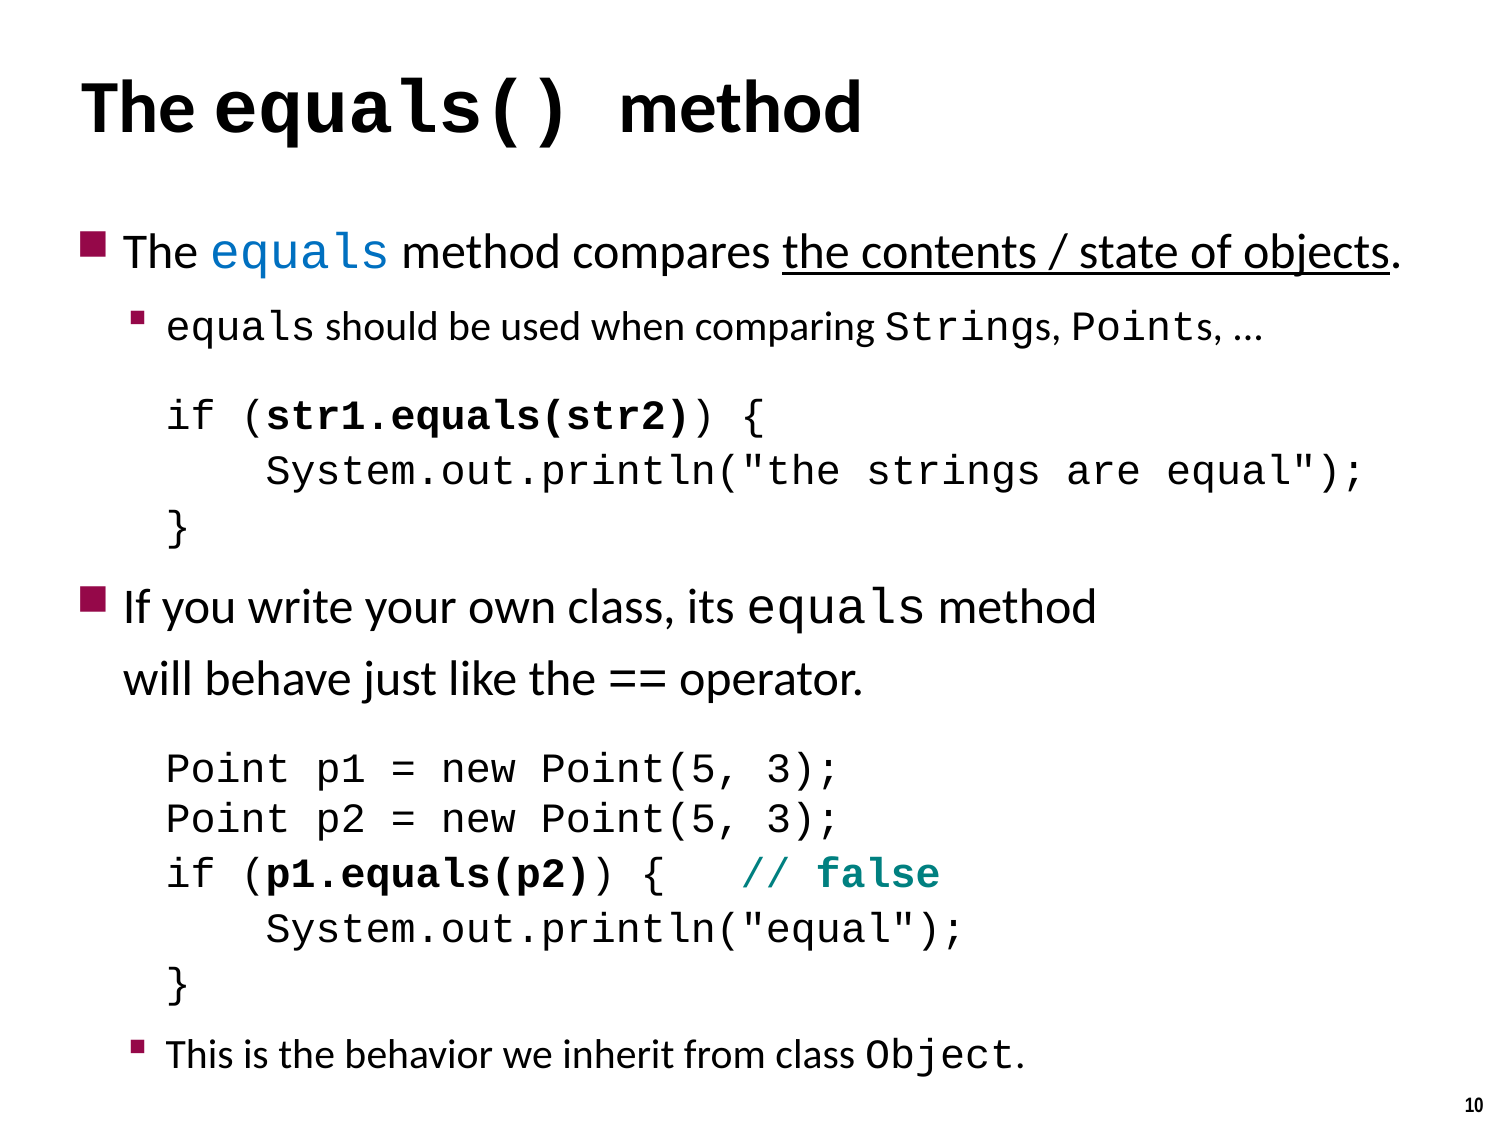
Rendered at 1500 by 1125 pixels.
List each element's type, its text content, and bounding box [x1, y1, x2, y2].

title The equals() method [74, 12, 1438, 192]
list The equals method compares the contents / state of objects. equals should be used when comparing Strings, Points, ... if (str1.equals(str2)) { System.out.println("the strings are equal"); } If you write your own class, its equals method will behave just like the == operator. Point p1 = new Point(5, 3); Point p2 = new Point(5, 3); if (p1.equals(p2)) { // false System.out.println("equal"); } This is the behavior we inherit from class Object. [74, 199, 1438, 1092]
